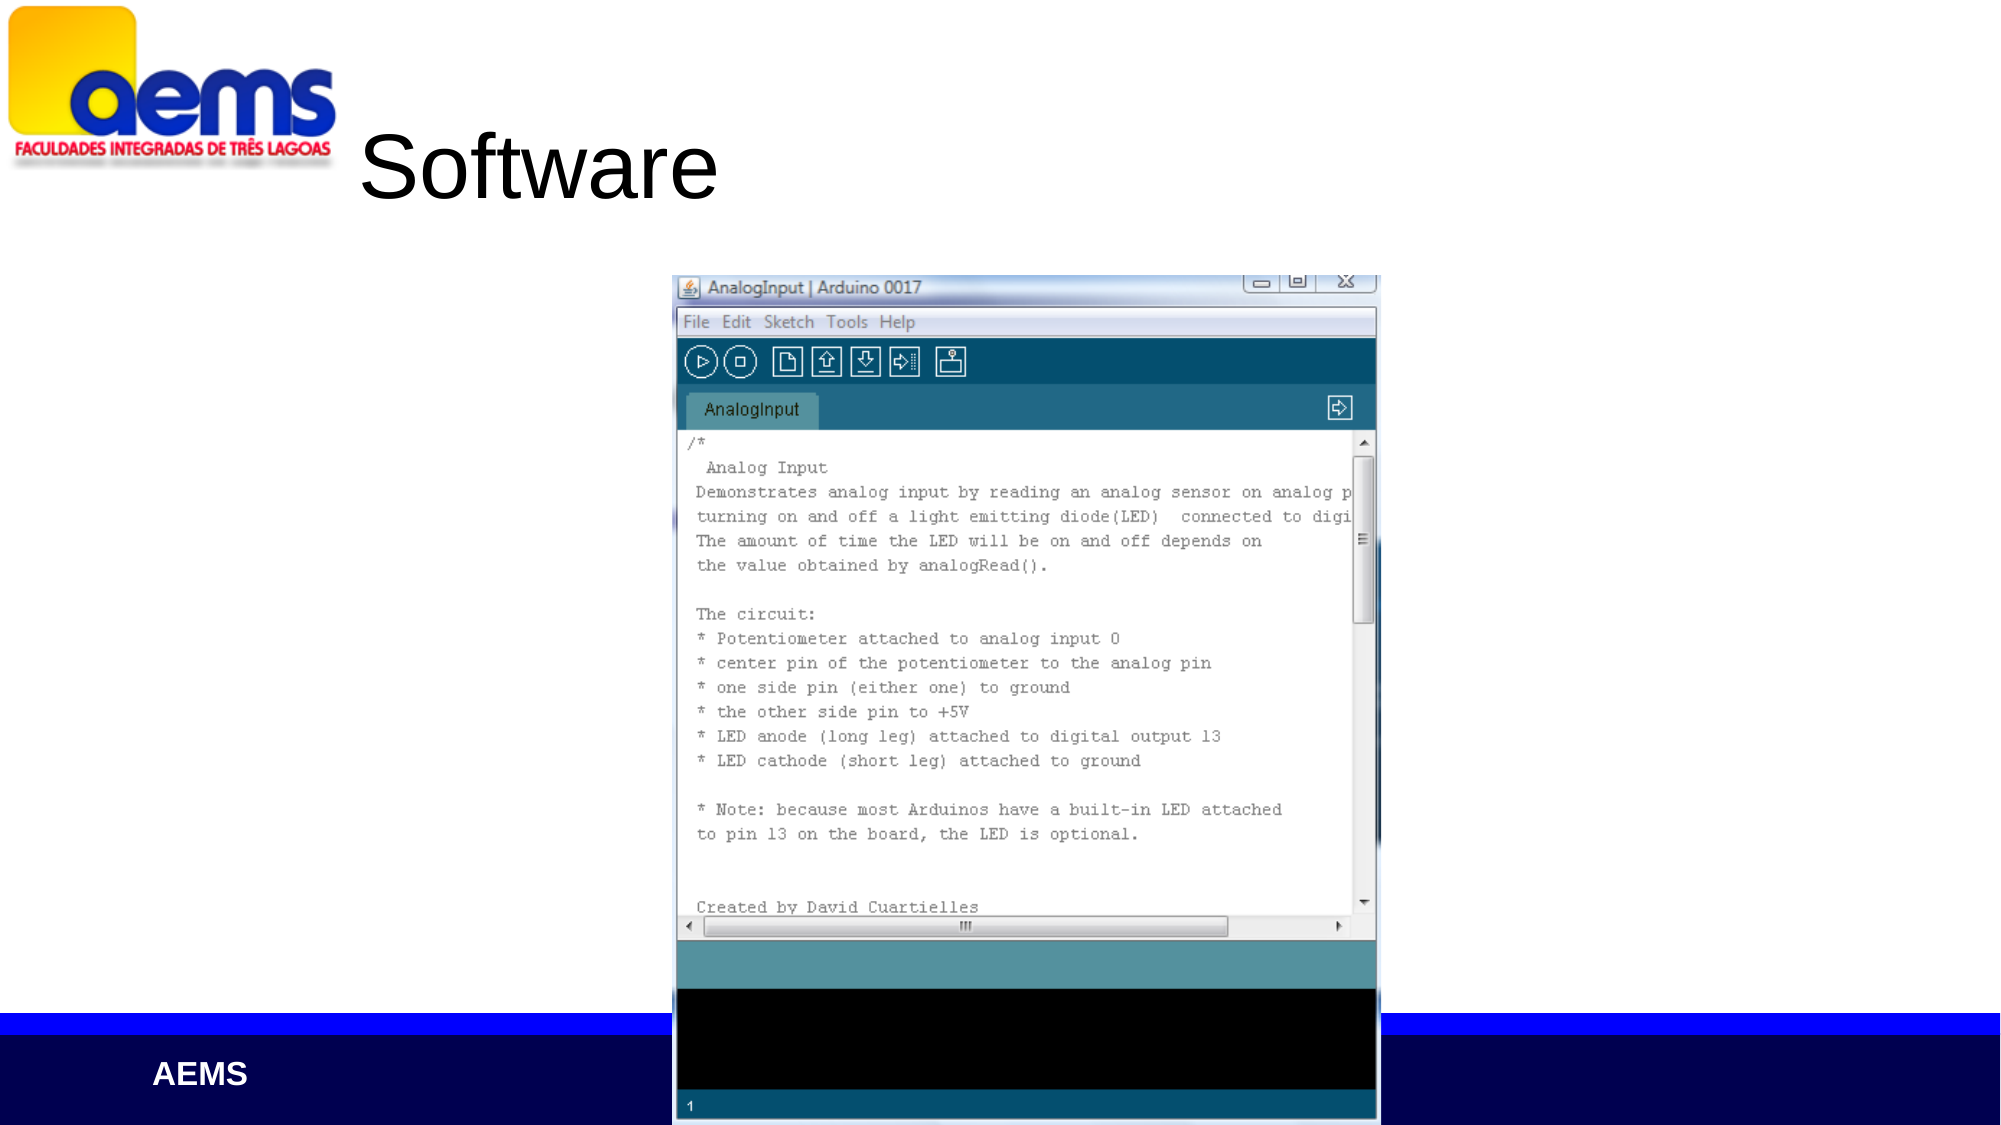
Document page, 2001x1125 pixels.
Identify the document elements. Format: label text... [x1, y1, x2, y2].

title Software [343, 59, 1863, 278]
picture [672, 275, 1382, 1125]
picture [0, 0, 344, 179]
